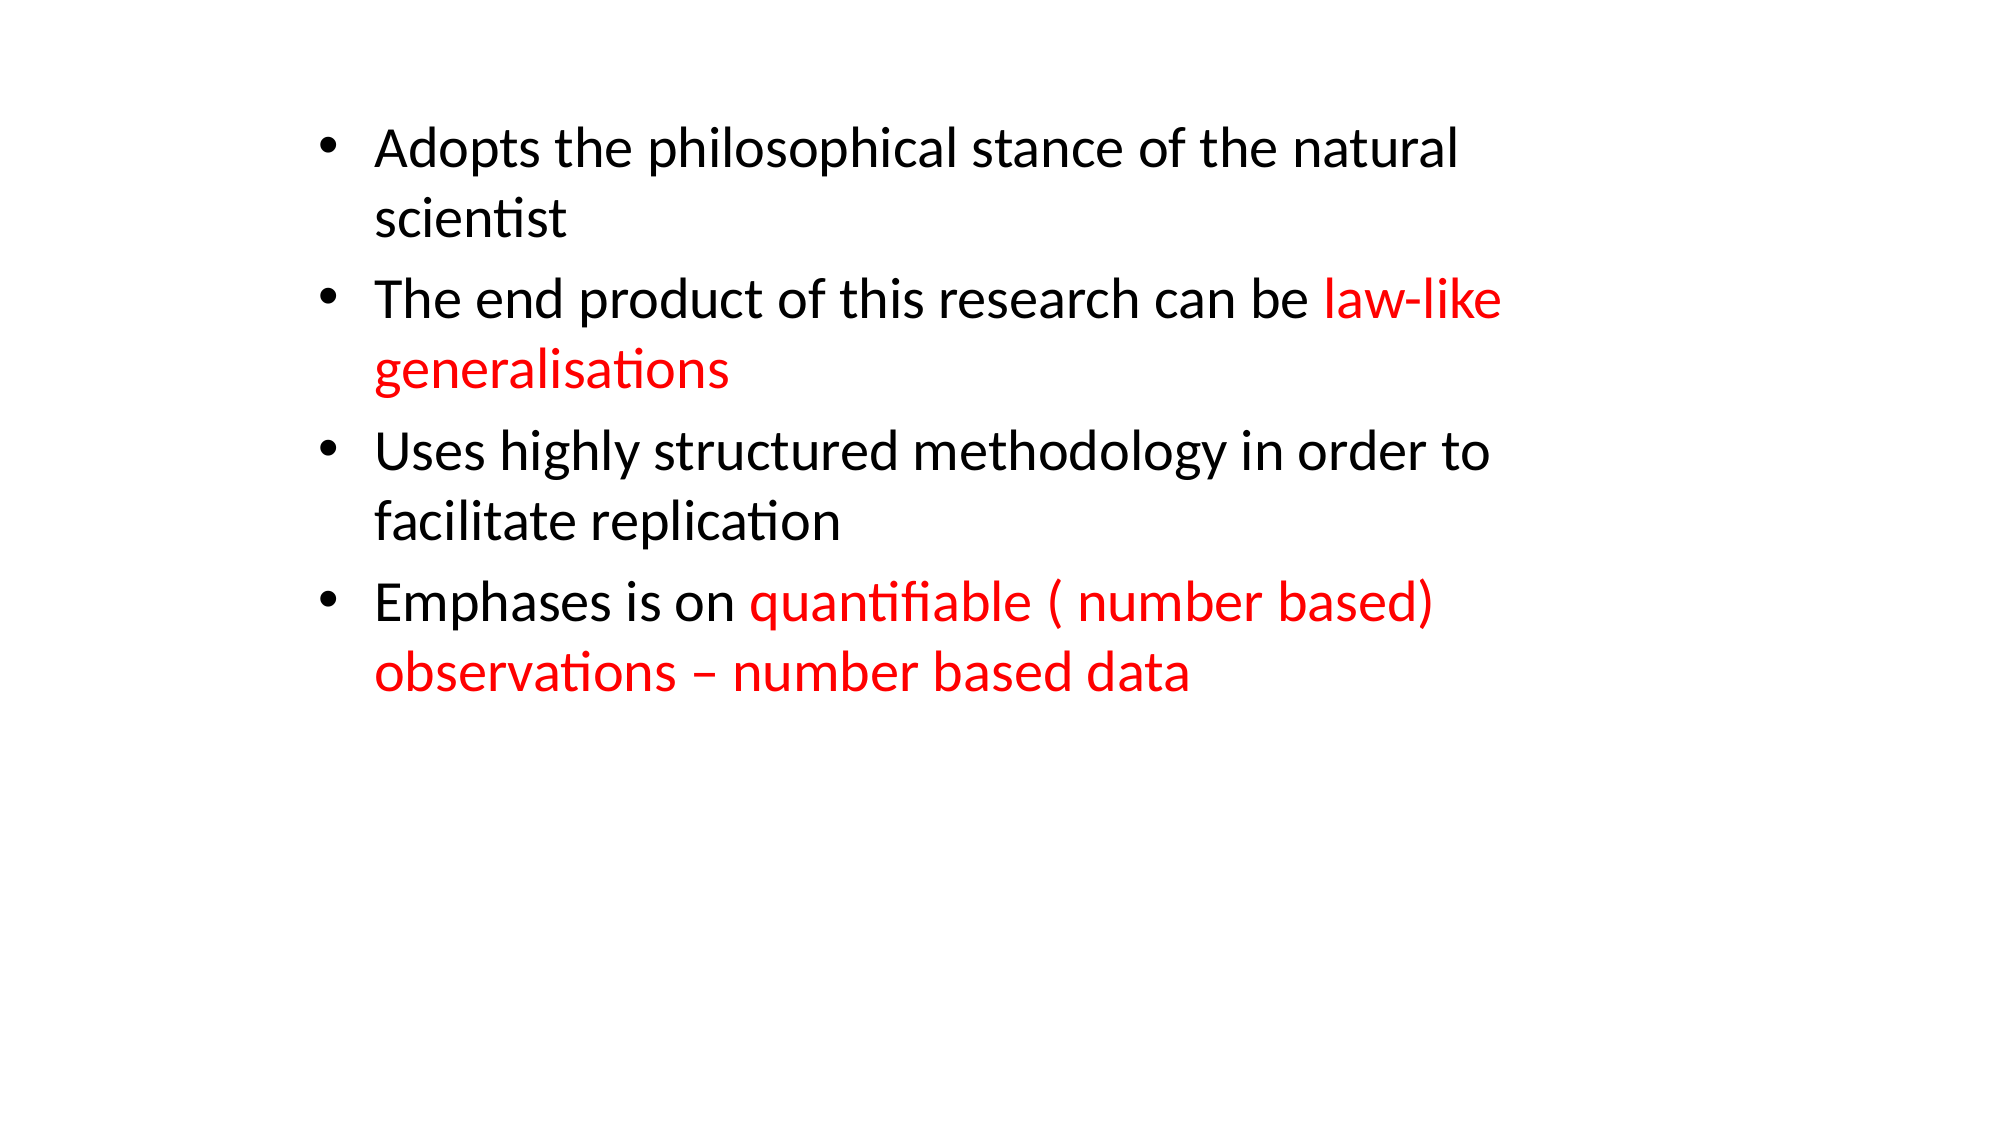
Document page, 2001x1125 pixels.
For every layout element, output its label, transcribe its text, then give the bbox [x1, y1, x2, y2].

list Adopts the philosophical stance of the natural scientist The end product of this research can be law-like generalisations Uses highly structured methodology in order to facilitate replication Emphases is on quantifiable ( number based) observations – number based data [303, 101, 1677, 1014]
